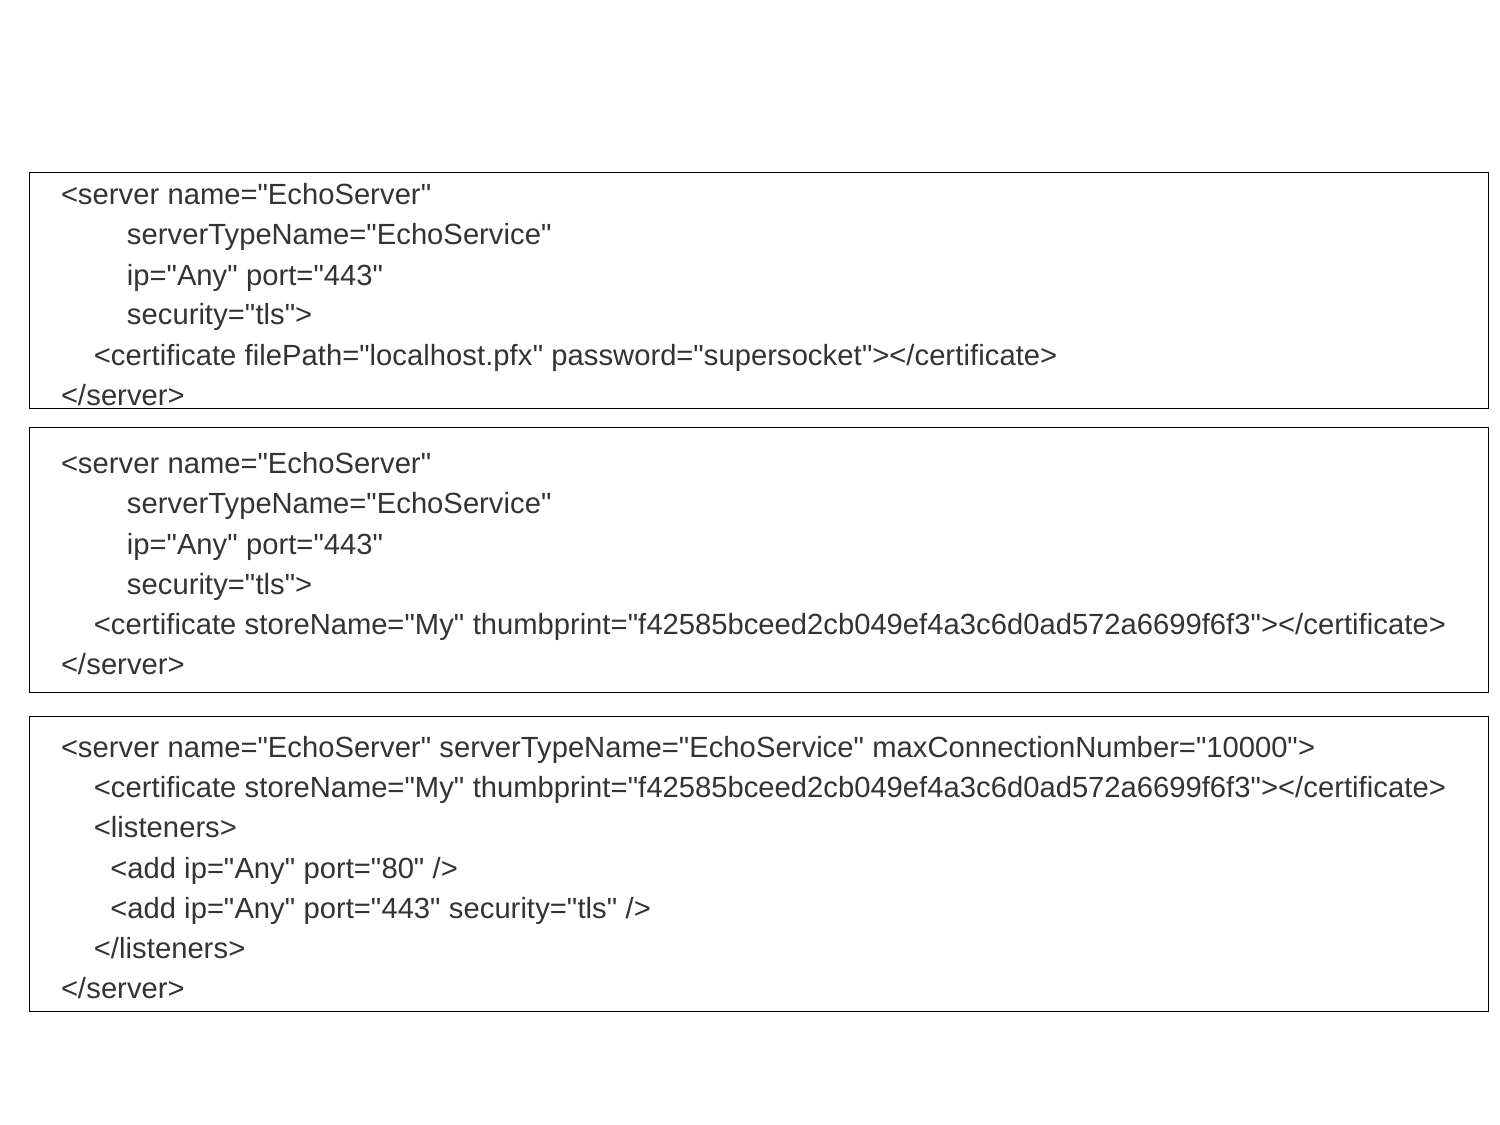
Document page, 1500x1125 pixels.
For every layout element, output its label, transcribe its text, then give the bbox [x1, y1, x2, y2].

text_box <server name="EchoServer" serverTypeName="EchoService" ip="Any" port="443" security="tls"> <certificate filePath="localhost.pfx" password="supersocket"></certificate> </server> [29, 172, 1489, 409]
text_box <server name="EchoServer" serverTypeName="EchoService" ip="Any" port="443" security="tls"> <certificate storeName="My" thumbprint="‎f42585bceed2cb049ef4a3c6d0ad572a6699f6f3"></certificate> </server> [29, 427, 1489, 693]
text_box <server name="EchoServer" serverTypeName="EchoService" maxConnectionNumber="10000"> <certificate storeName="My" thumbprint="‎f42585bceed2cb049ef4a3c6d0ad572a6699f6f3"></certificate> <listeners> <add ip="Any" port="80" /> <add ip="Any" port="443" security="tls" /> </listeners> </server> [29, 716, 1489, 1012]
